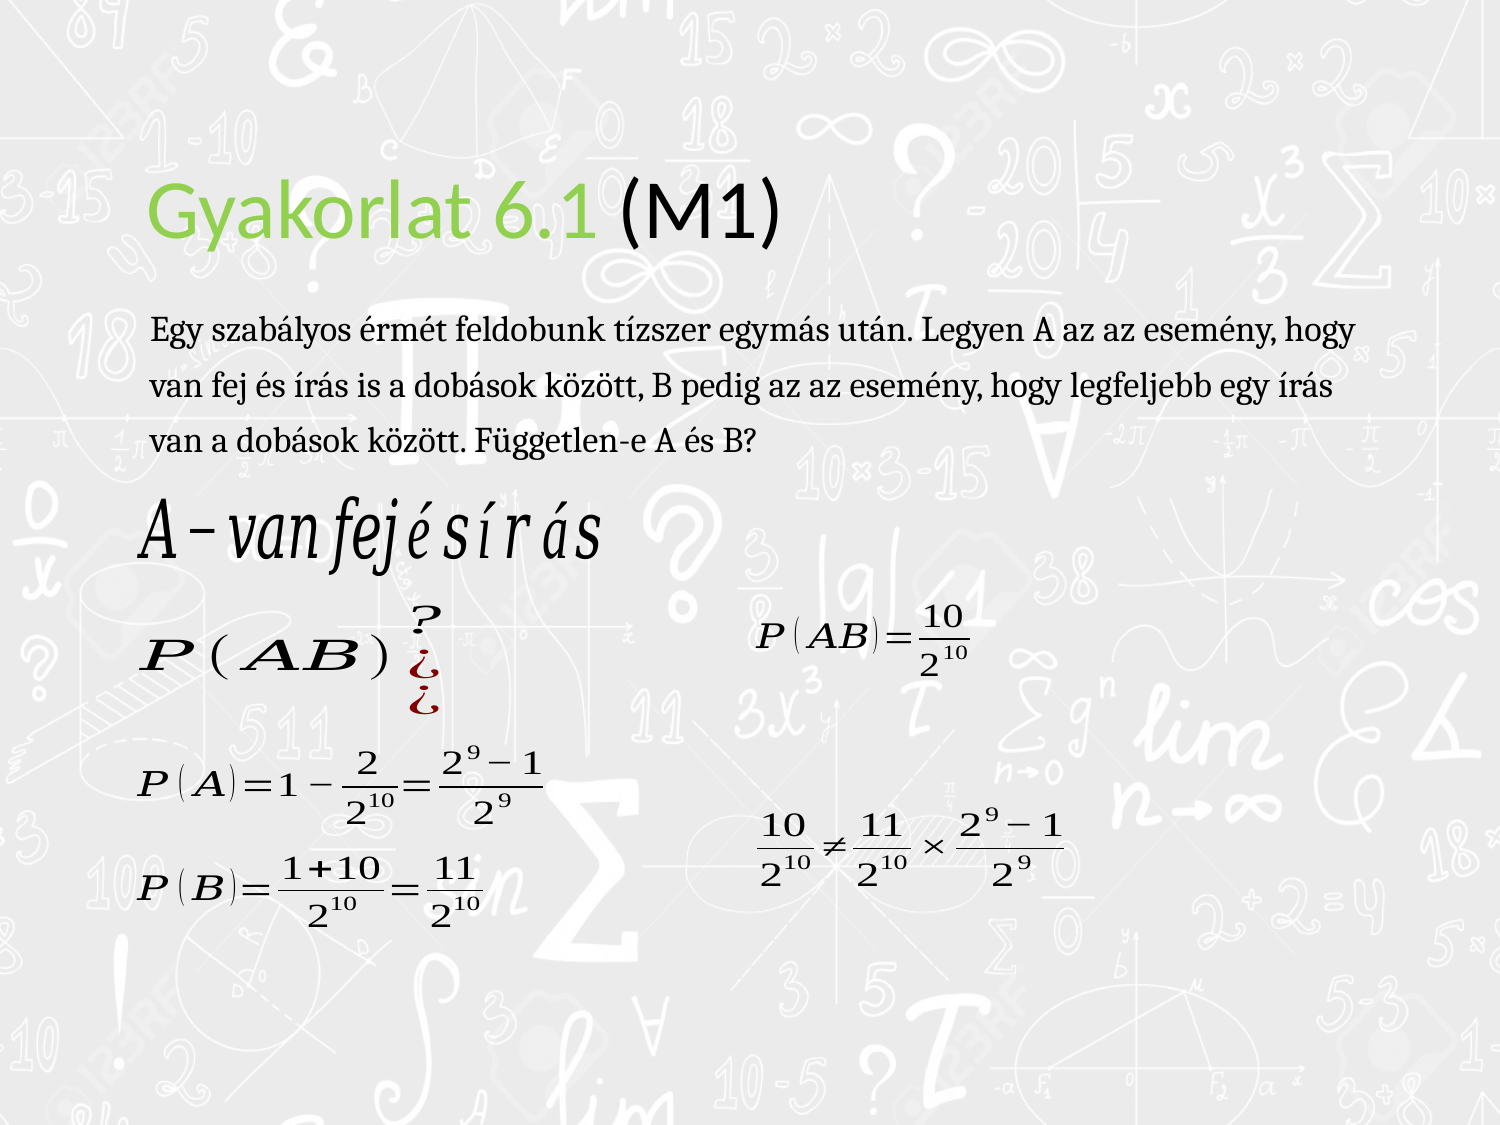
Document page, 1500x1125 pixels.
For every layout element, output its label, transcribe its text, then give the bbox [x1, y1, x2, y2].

list Egy szabályos érmét feldobunk tízszer egymás után. Legyen A az az esemény, hogy van fej és írás is a dobások között, B pedig az az esemény, hogy legfeljebb egy írás van a dobások között. Független-e A és B? [135, 302, 1373, 478]
title Gyakorlat 6.1 (M1) [131, 79, 1370, 344]
